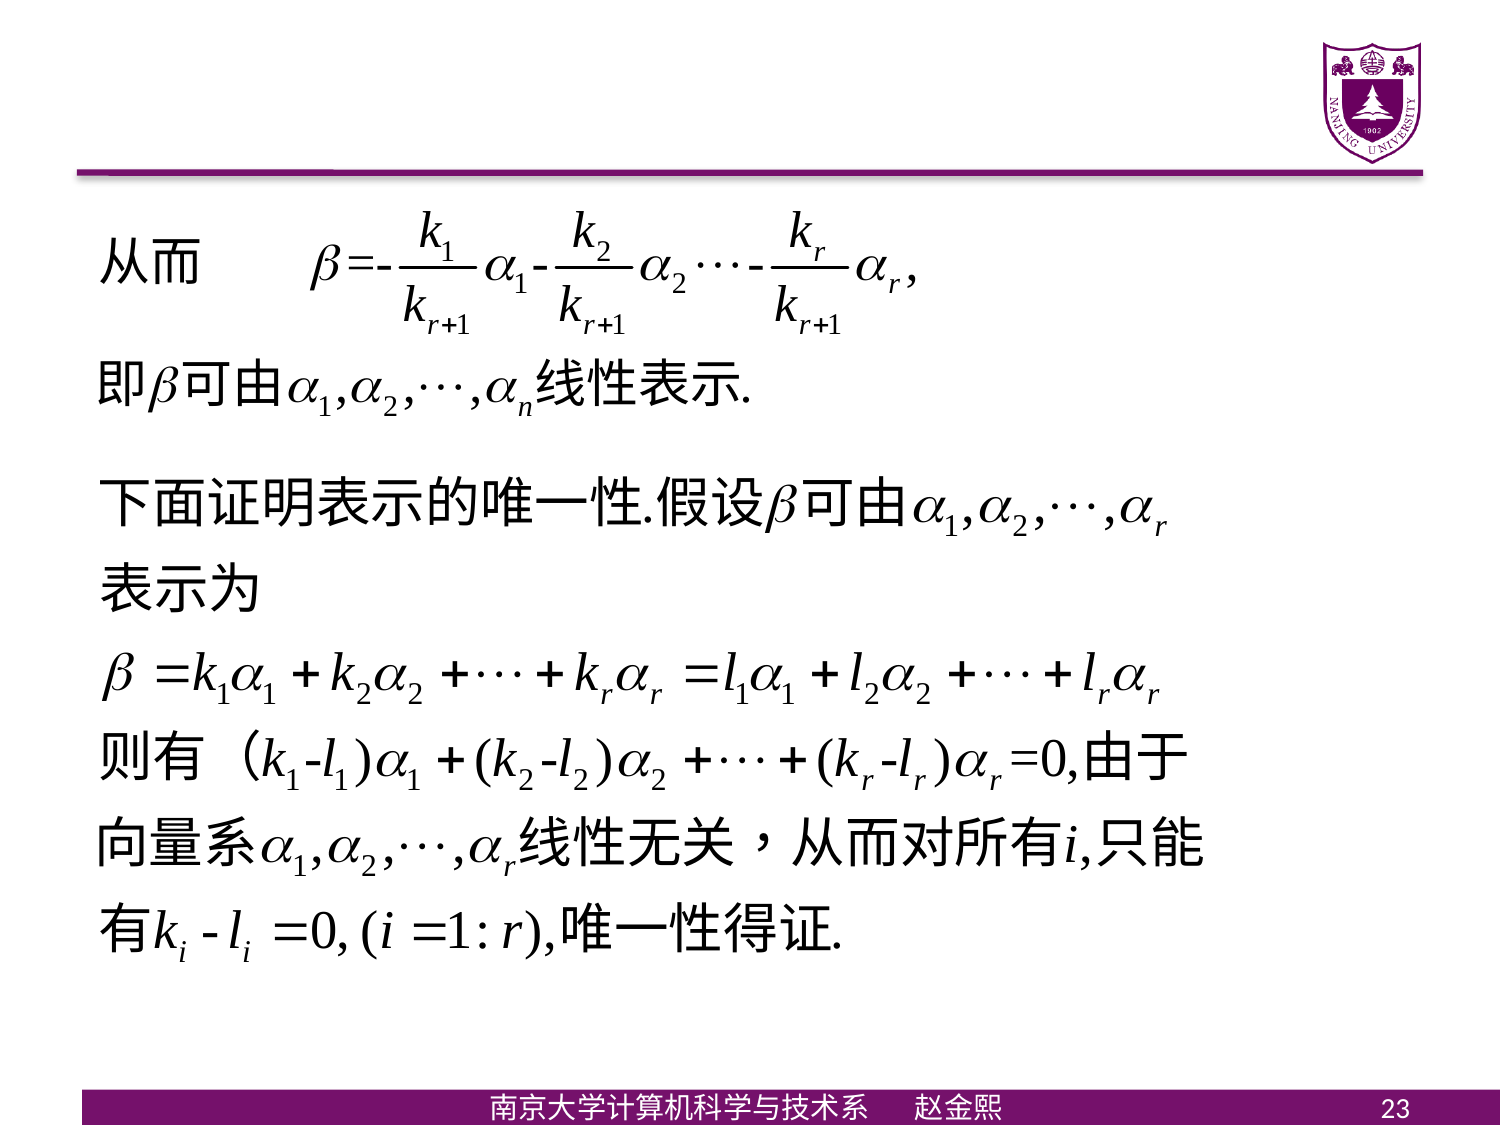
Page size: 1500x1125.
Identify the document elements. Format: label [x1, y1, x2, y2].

text_box [93, 468, 1214, 973]
text_box [93, 198, 926, 426]
picture [1323, 42, 1421, 164]
